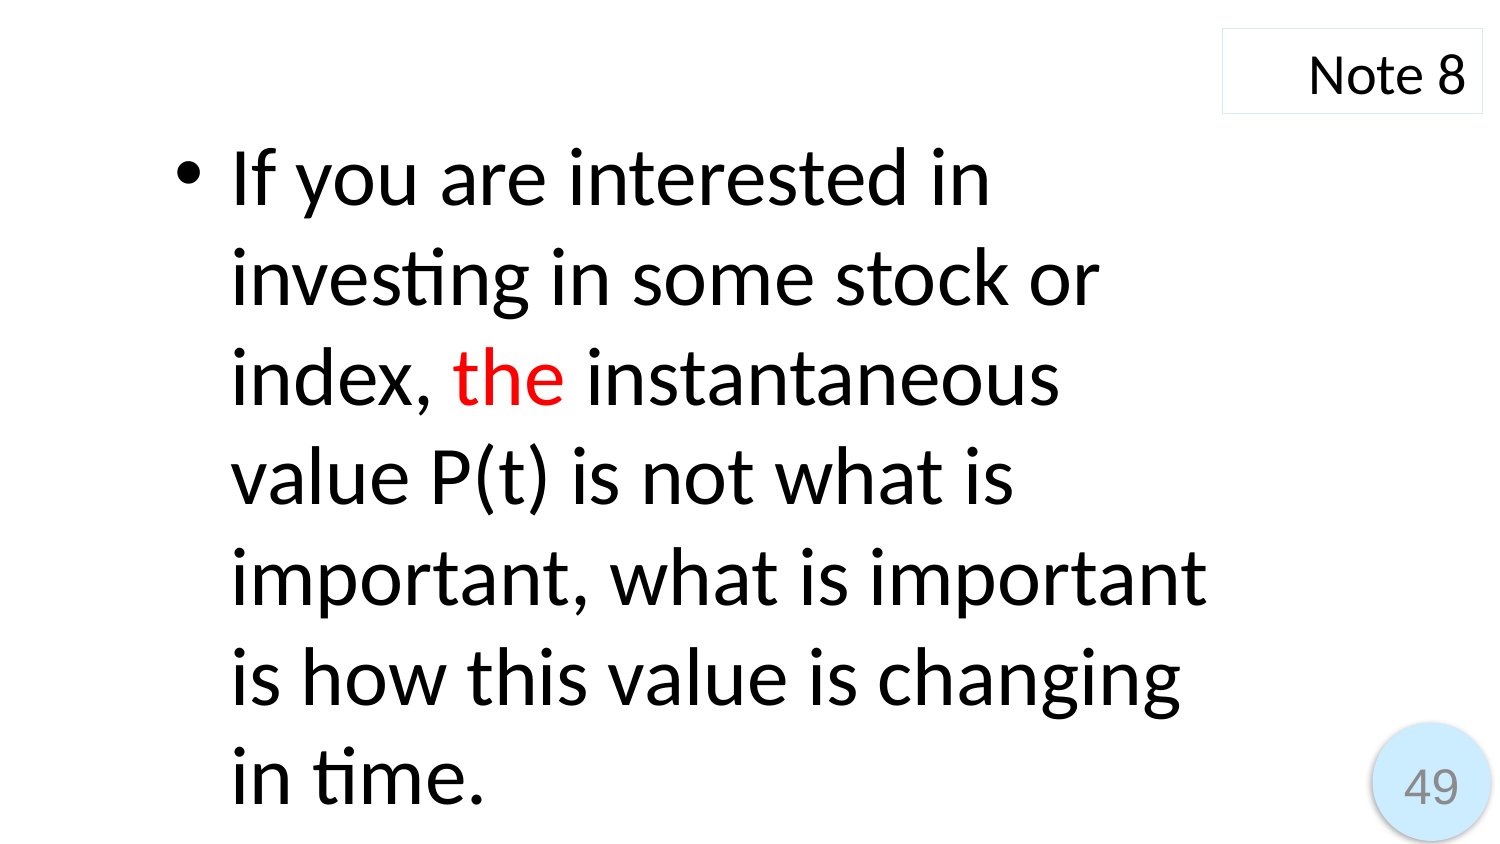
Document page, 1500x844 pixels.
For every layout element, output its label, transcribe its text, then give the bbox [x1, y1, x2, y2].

text_box Note 8 [1222, 28, 1483, 114]
slide_number 49 [1372, 762, 1491, 807]
list If you are interested in investing in some stock or index, the instantaneous value P(t) is not what is important, what is important is how this value is changing in time. [159, 114, 1258, 786]
